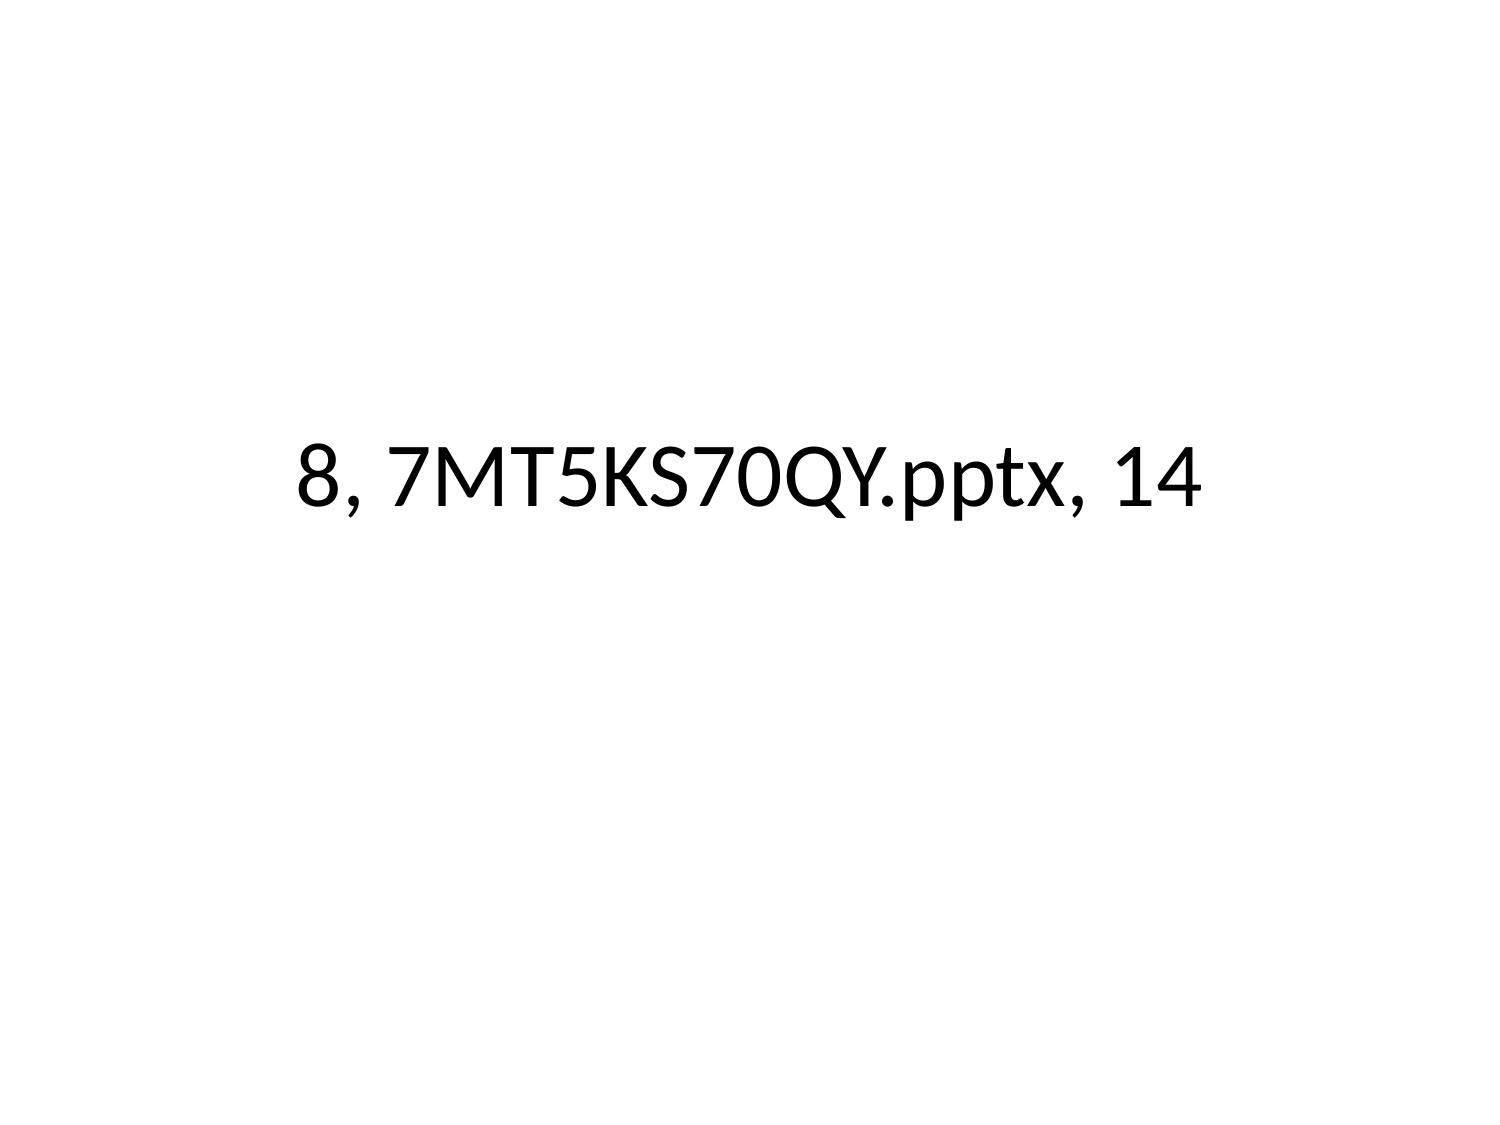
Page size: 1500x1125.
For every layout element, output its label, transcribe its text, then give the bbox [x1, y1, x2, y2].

title 8, 7MT5KS70QY.pptx, 14 [112, 349, 1388, 591]
